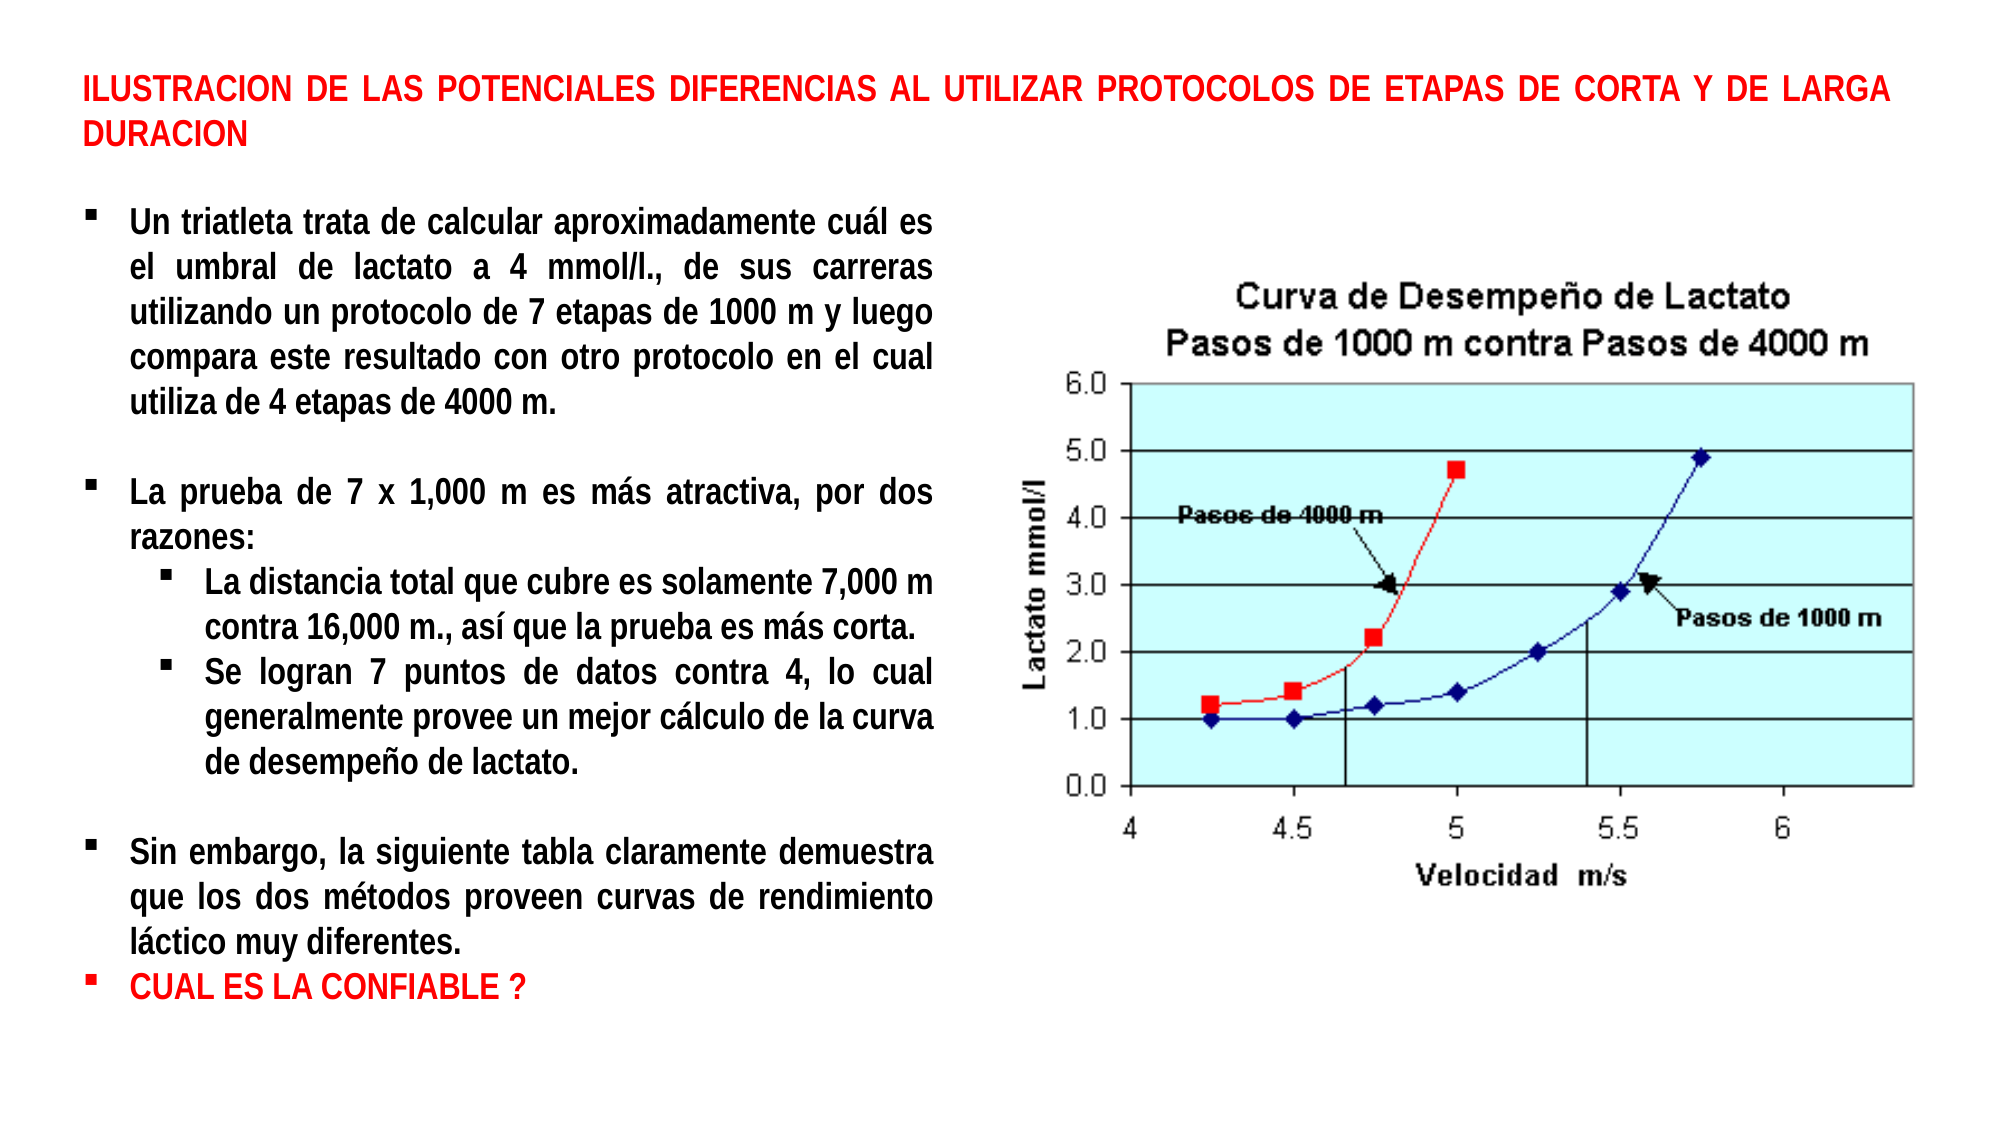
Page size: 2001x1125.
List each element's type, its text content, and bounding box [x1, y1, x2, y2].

picture [994, 258, 1963, 913]
text_box Un triatleta trata de calcular aproximadamente cuál es el umbral de lactato a 4 mmol/l., de sus carreras utilizando un protocolo de 7 etapas de 1000 m y luego compara este resultado con otro protocolo en el cual utiliza de 4 etapas de 4000 m. La prueba de 7 x 1,000 m es más atractiva, por dos razones: La distancia total que cubre es solamente 7,000 m contra 16,000 m., así que la prueba es más corta. Se logran 7 puntos de datos contra 4, lo cual generalmente provee un mejor cálculo de la curva de desempeño de lactato. Sin embargo, la siguiente tabla claramente demuestra que los dos métodos proveen curvas de rendimiento láctico muy diferentes. CUAL ES LA CONFIABLE ? [67, 189, 949, 1015]
text_box ILUSTRACION DE LAS POTENCIALES DIFERENCIAS AL UTILIZAR PROTOCOLOS DE ETAPAS DE CORTA Y DE LARGA DURACION [67, 56, 1908, 162]
